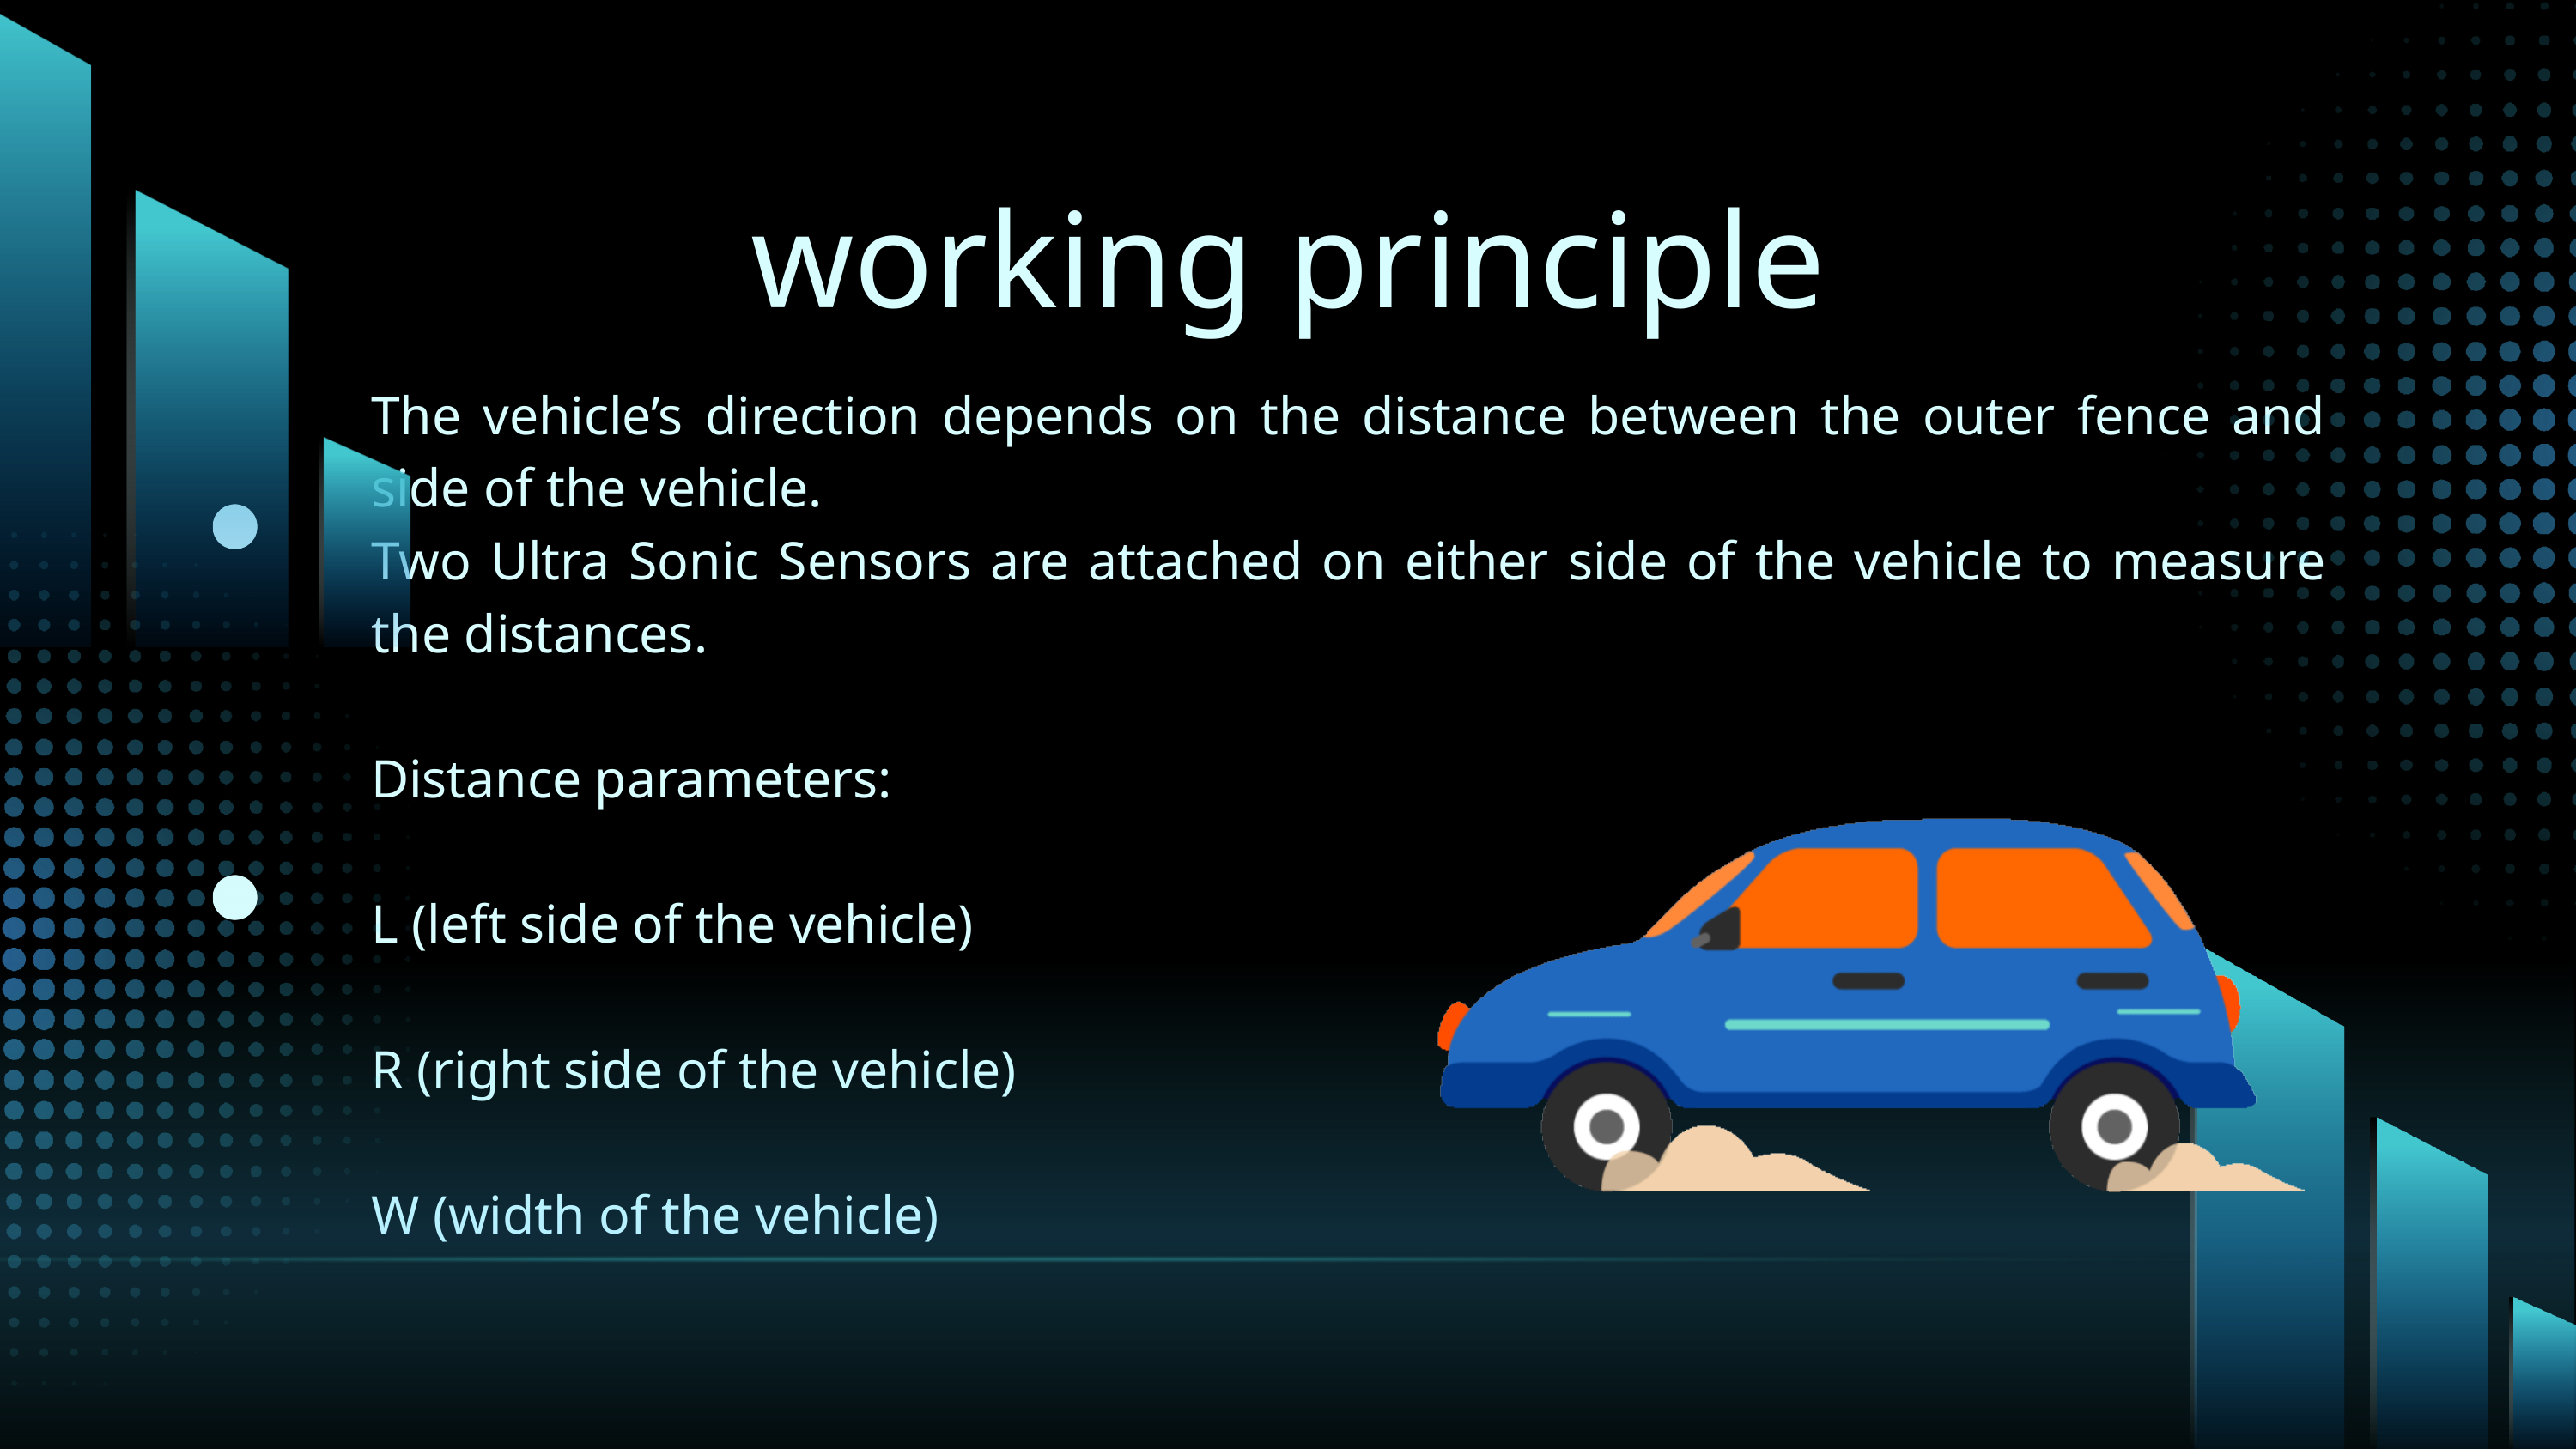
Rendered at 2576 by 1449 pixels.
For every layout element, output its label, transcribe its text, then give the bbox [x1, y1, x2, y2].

text_box [0, 941, 2190, 1449]
text_box [0, 0, 411, 647]
text_box [212, 875, 258, 920]
text_box [2190, 942, 2576, 1449]
text_box The vehicle’s direction depends on the distance between the outer fence and side of the vehicle. Two Ultra Sonic Sensors are attached on either side of the vehicle to measure the distances. Distance parameters: L (left side of the vehicle) R (right side of the vehicle) W (width of the vehicle) [411, 372, 2165, 941]
picture [1436, 805, 2305, 1192]
text_box [0, 647, 411, 941]
text_box [2165, 0, 2576, 942]
text_box working principle [673, 149, 1903, 335]
